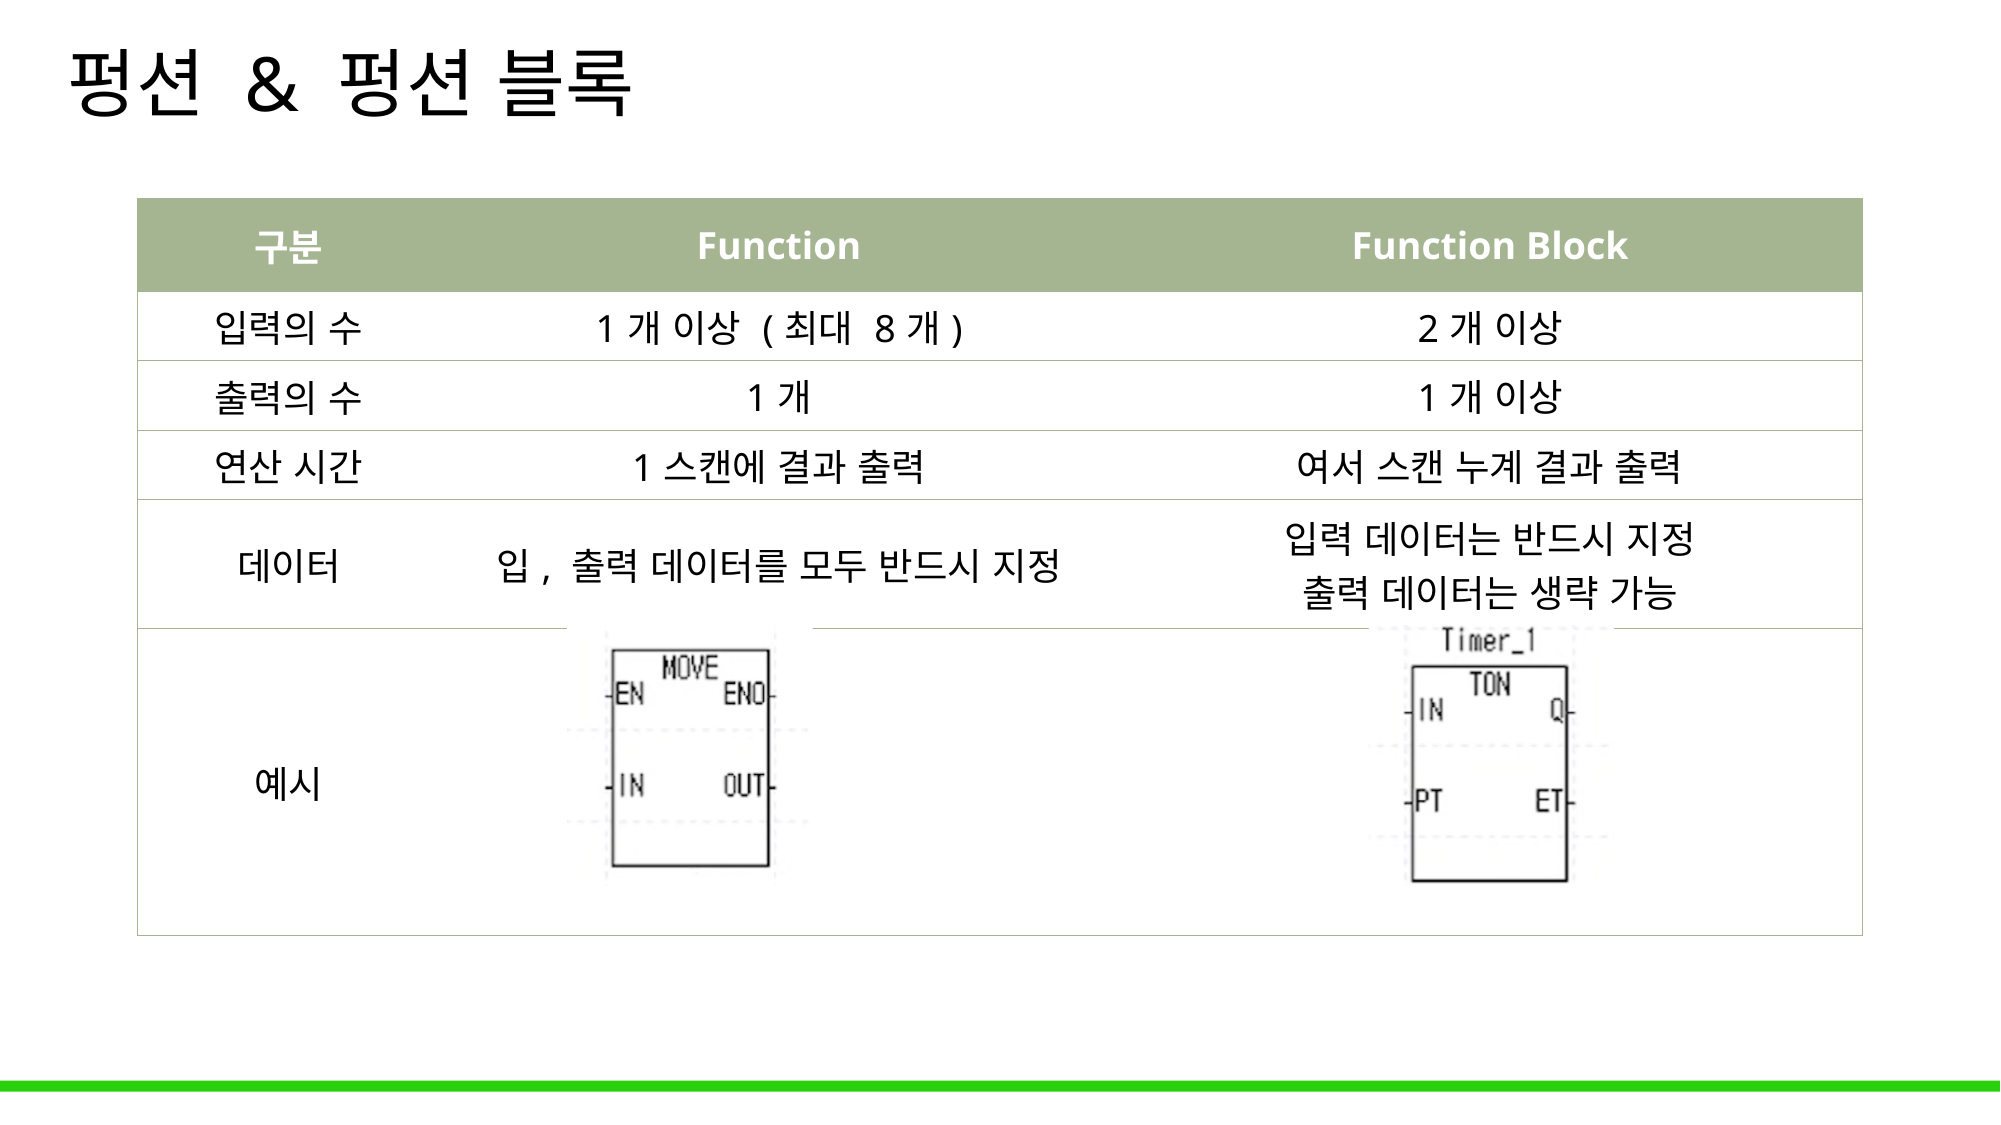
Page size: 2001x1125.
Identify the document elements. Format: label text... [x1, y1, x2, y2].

table_cell 2개 이상 [1118, 292, 1862, 360]
table_cell 입력 데이터는 반드시 지정 출력 데이터는 생략 가능 [1118, 500, 1862, 628]
picture [1368, 625, 1615, 886]
picture [567, 625, 813, 886]
table_cell [440, 629, 1118, 935]
table_cell 출력의 수 [138, 361, 440, 430]
table_header Function Block [1118, 199, 1862, 291]
table_cell 입, 출력 데이터를 모두 반드시 지정 [440, 500, 1118, 628]
table_header 구분 [138, 199, 440, 291]
title 펑션 & 펑션 블록 [52, 17, 1492, 157]
table_cell 1개 이상 [1118, 361, 1862, 430]
table_cell [1118, 629, 1862, 935]
table_cell 데이터 [138, 500, 440, 628]
table_cell 1개 [440, 361, 1118, 430]
table_cell 입력의 수 [138, 292, 440, 360]
table_cell 연산 시간 [138, 431, 440, 499]
table_header Function [440, 199, 1118, 291]
table_cell 1개 이상 (최대 8개) [440, 292, 1118, 360]
table_cell 여서 스캔 누계 결과 출력 [1118, 431, 1862, 499]
table_cell 1스캔에 결과 출력 [440, 431, 1118, 499]
table_cell 예시 [138, 629, 440, 935]
